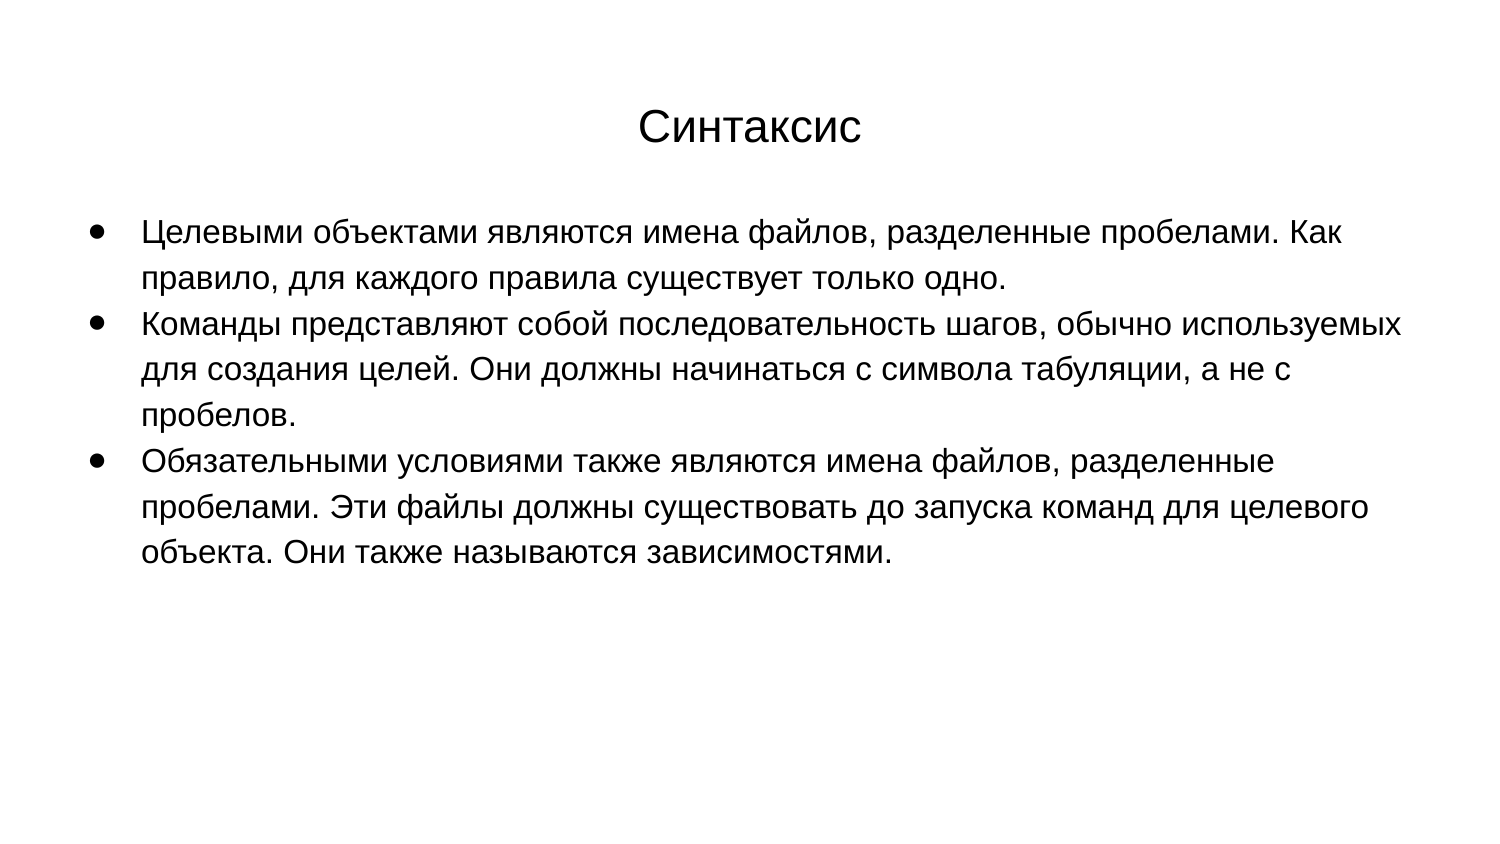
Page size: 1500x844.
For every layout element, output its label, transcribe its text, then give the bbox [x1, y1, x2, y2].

title Синтаксис [51, 72, 1449, 167]
list Целевыми объектами являются имена файлов, разделенные пробелами. Как правило, для каждого правила существует только одно. Команды представляют собой последовательность шагов, обычно используемых для создания целей. Они должны начинаться с символа табуляции, а не с пробелов. Обязательными условиями также являются имена файлов, разделенные пробелами. Эти файлы должны существовать до запуска команд для целевого объекта. Они также называются зависимостями. [51, 189, 1449, 750]
